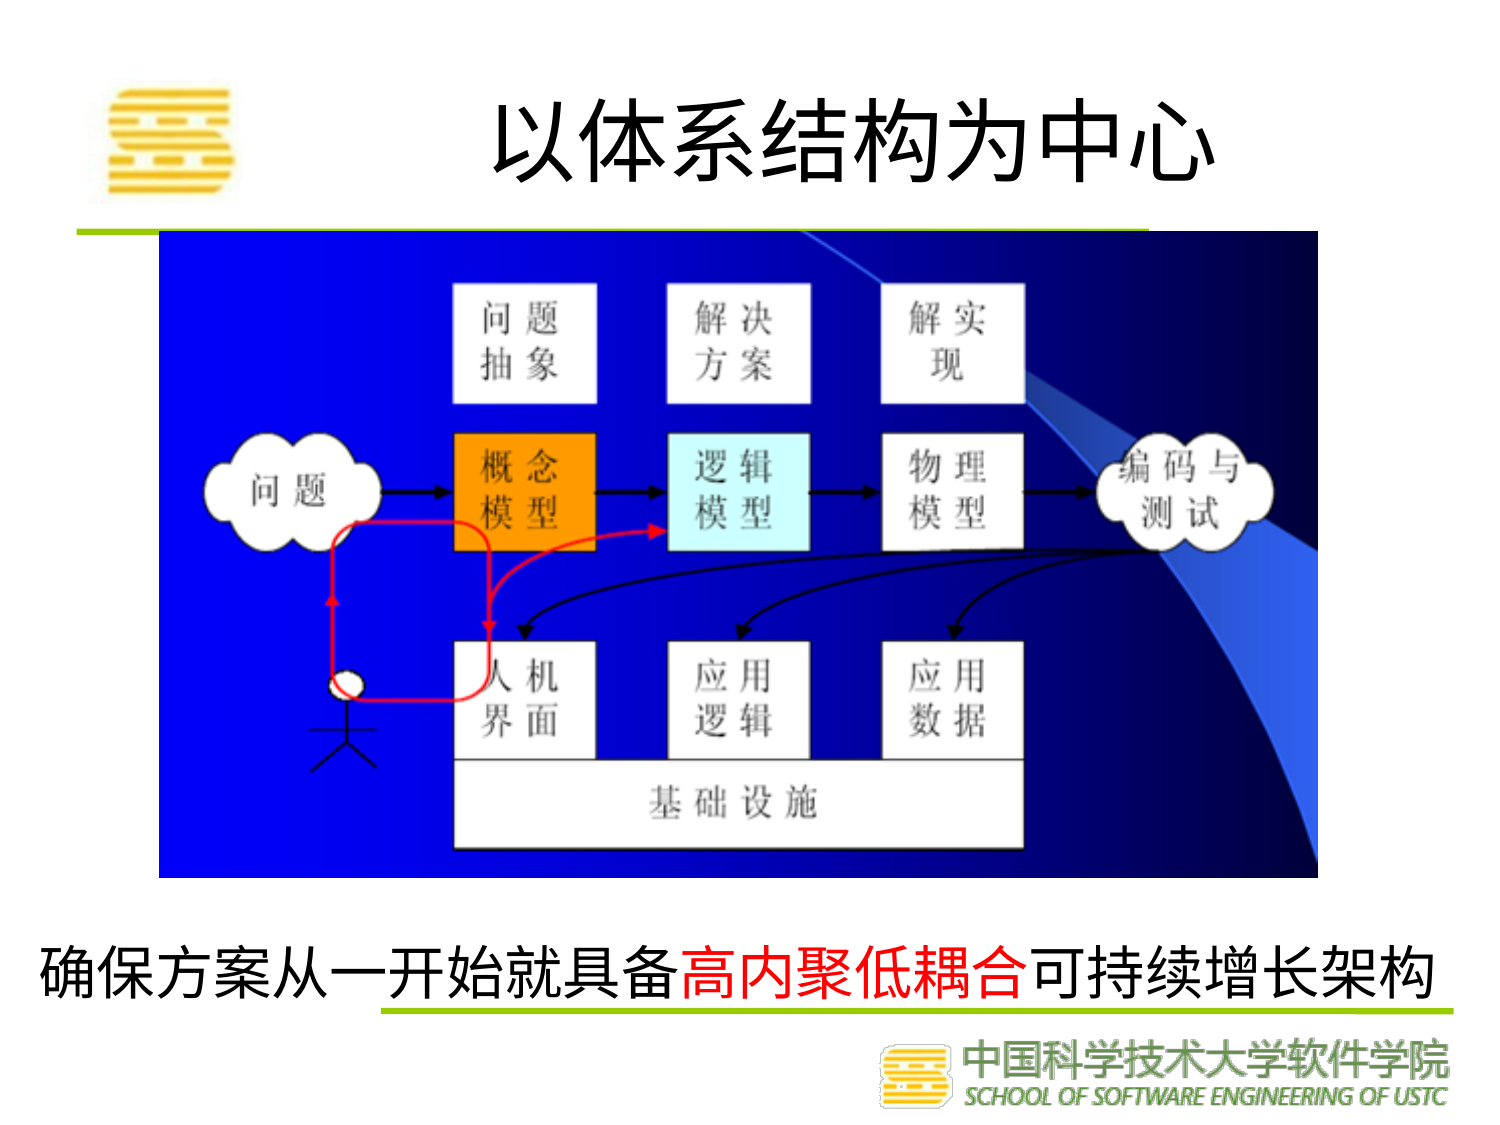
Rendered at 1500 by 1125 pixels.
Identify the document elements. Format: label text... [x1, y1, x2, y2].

picture [159, 231, 1318, 878]
picture [879, 1024, 1456, 1118]
text_box 确保方案从一开始就具备高内聚低耦合可持续增长架构 [31, 928, 1445, 1014]
picture [88, 78, 248, 204]
title 以体系结构为中心 [277, 44, 1426, 233]
